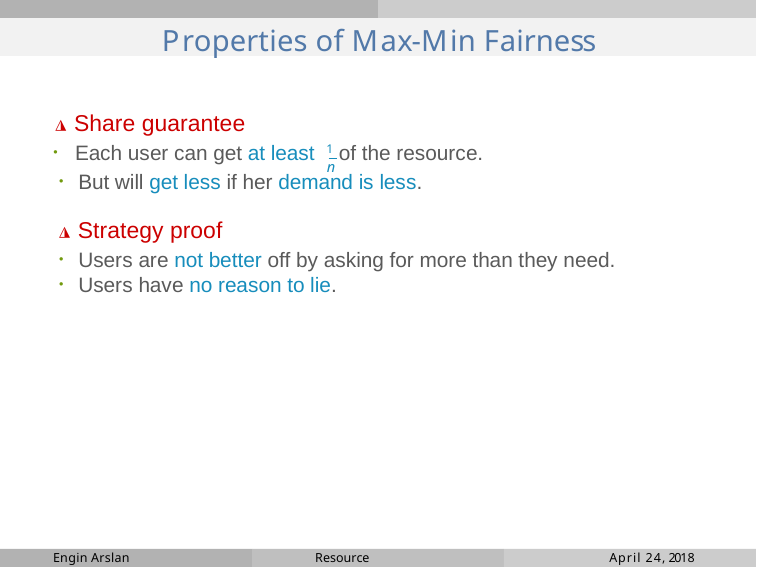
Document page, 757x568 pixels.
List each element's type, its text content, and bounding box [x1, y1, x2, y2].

text_box [0, 17, 756, 56]
text_box [252, 548, 503, 567]
text_box But will get less if her demand is less. ◮ Strategy proof Users are not better off by asking for more than they need. Users have no reason to lie. [6, 168, 643, 297]
text_box [0, 548, 252, 567]
text_box [503, 548, 756, 567]
text_box Resource Management [313, 549, 443, 568]
text_box April 24, 2018 [607, 549, 704, 565]
text_box n [324, 158, 337, 168]
title Properties of Max-Min Fairness [6, 22, 750, 57]
text_box ◮ Share guarantee Each user can get at least 1 of the resource. [53, 106, 515, 165]
footer Engin Arslan [51, 549, 201, 567]
